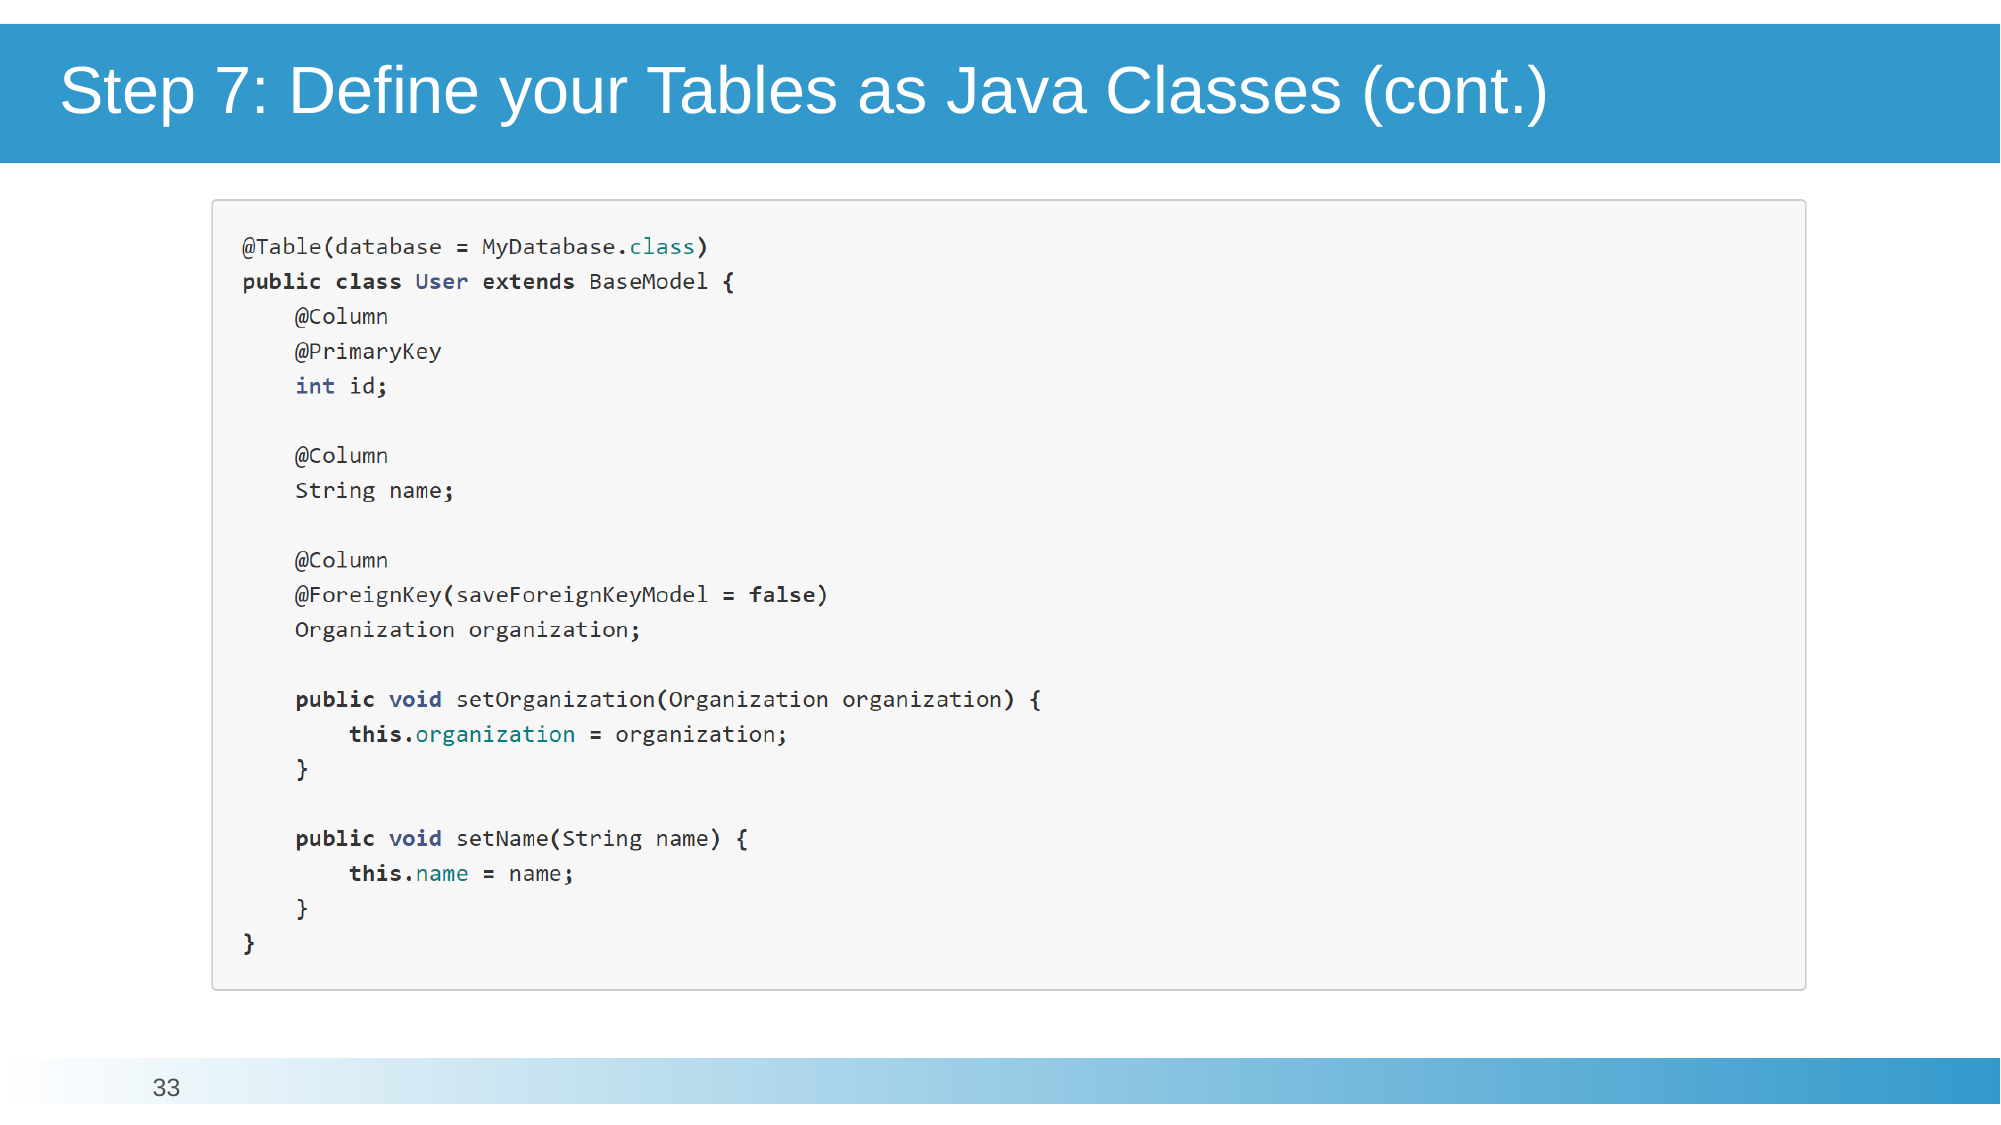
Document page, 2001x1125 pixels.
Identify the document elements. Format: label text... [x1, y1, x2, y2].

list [187, 186, 1831, 1008]
slide_number 33 [60, 1074, 273, 1122]
title Step 7: Define your Tables as Java Classes (cont.) [0, 23, 2000, 164]
